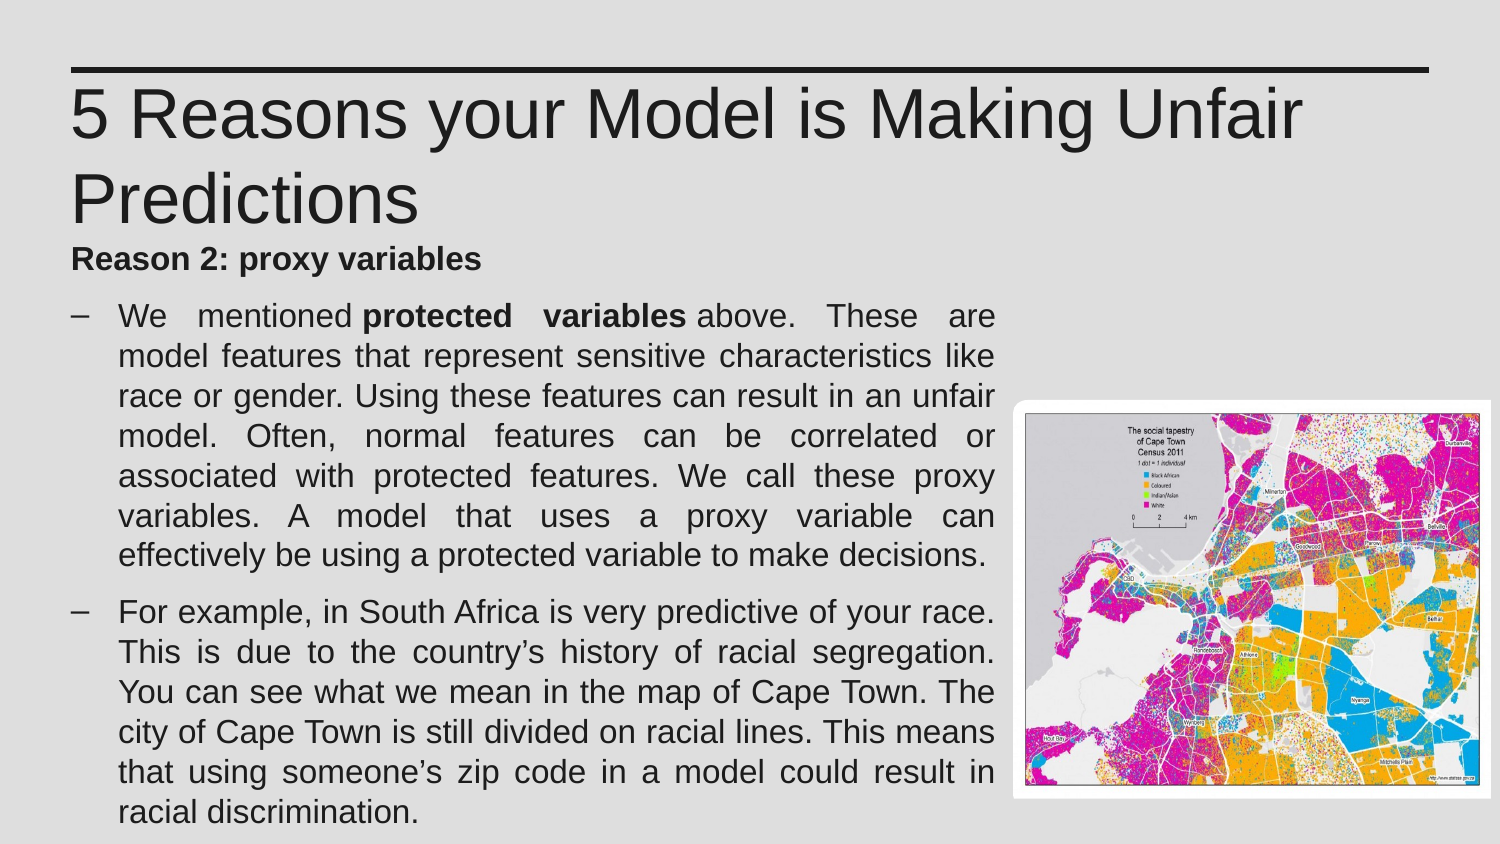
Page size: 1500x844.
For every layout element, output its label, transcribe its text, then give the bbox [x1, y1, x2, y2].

list Reason 2: proxy variables We mentioned protected variables above. These are model features that represent sensitive characteristics like race or gender. Using these features can result in an unfair model. Often, normal features can be correlated or associated with protected features. We call these proxy variables. A model that uses a proxy variable can effectively be using a protected variable to make decisions. For example, in South Africa is very predictive of your race. This is due to the country’s history of racial segregation. You can see what we mean in the map of Cape Town. The city of Cape Town is still divided on racial lines. This means that using someone’s zip code in a model could result in racial discrimination. [70, 237, 997, 713]
picture [1012, 399, 1491, 799]
list 5 Reasons your Model is Making Unfair Predictions [70, 67, 1430, 183]
